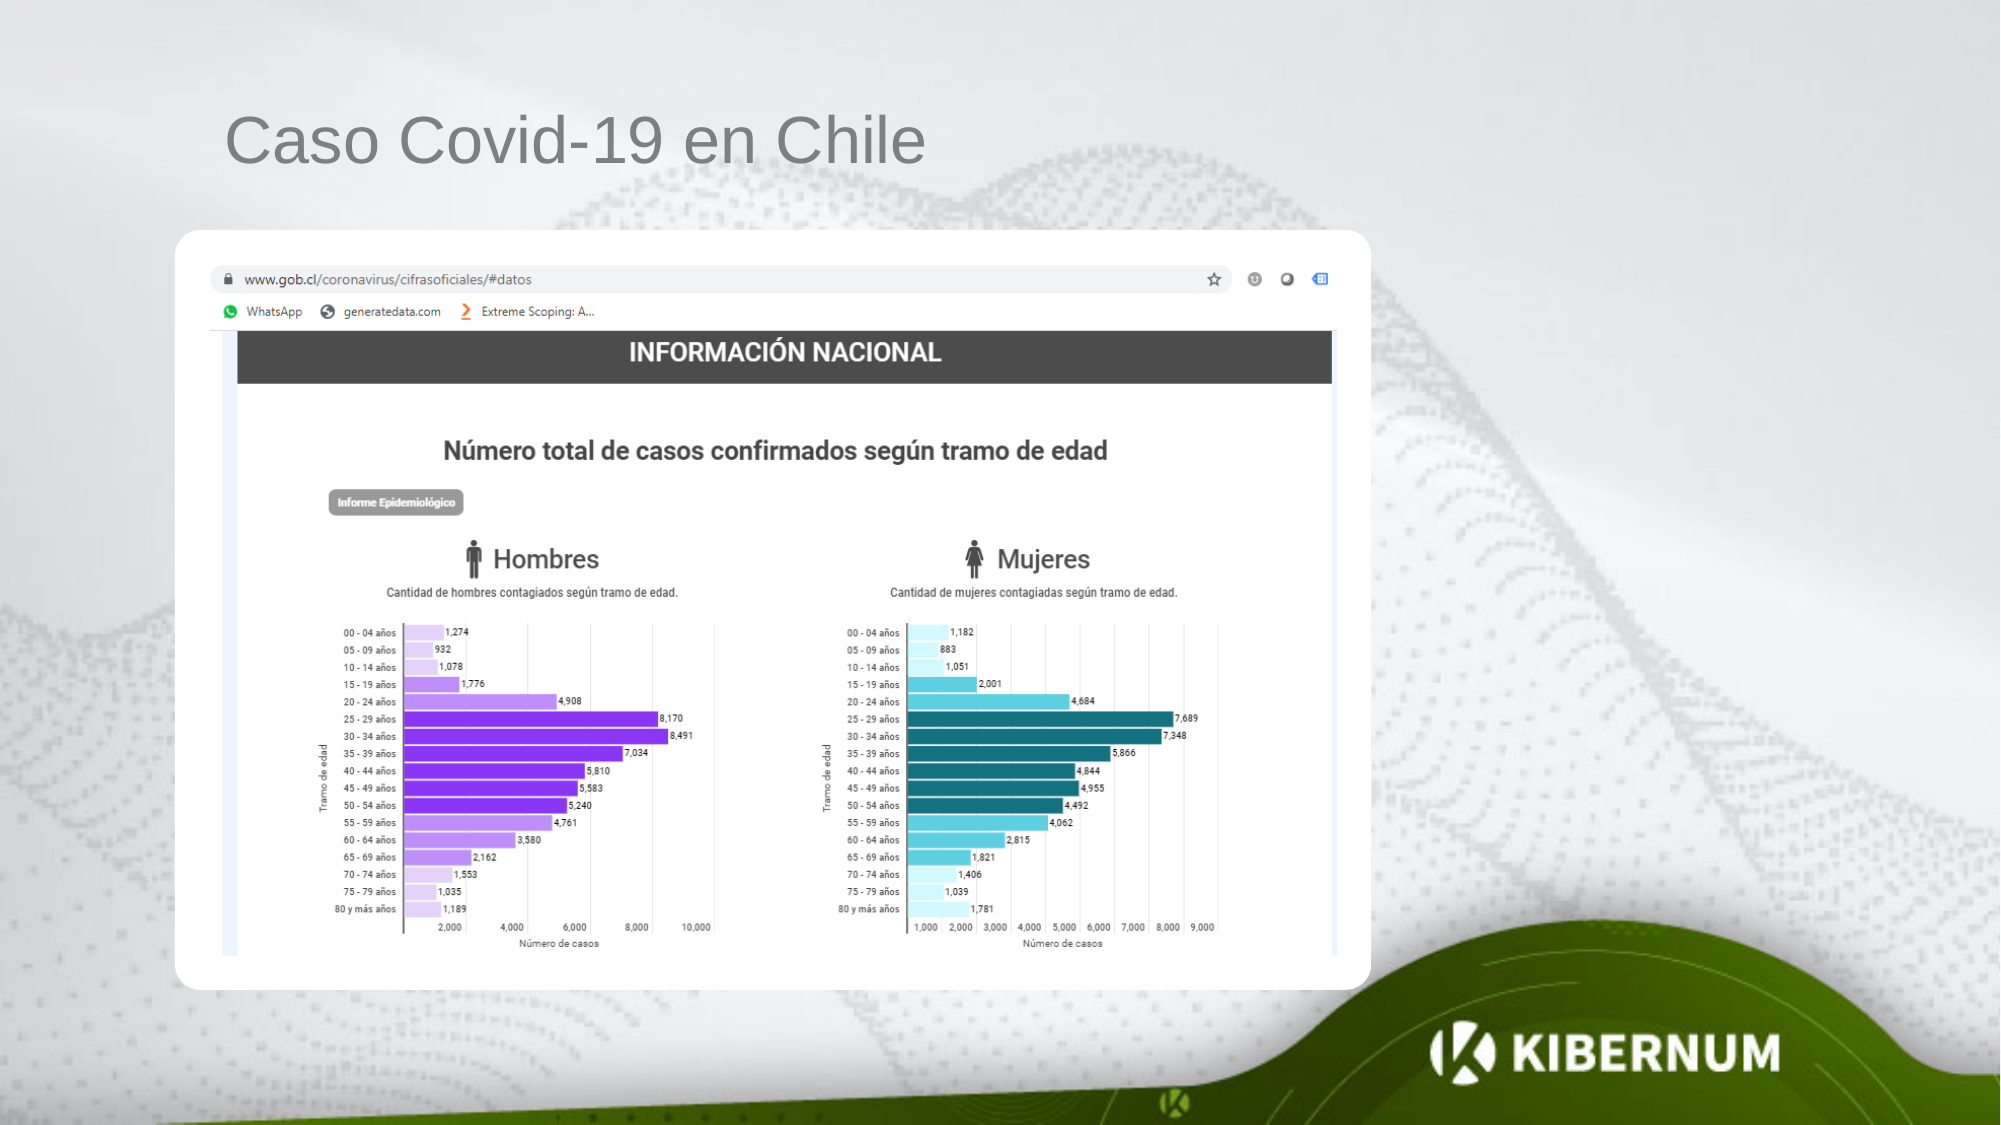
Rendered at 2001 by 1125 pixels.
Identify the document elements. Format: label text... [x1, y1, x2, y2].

picture [0, 0, 2001, 1125]
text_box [177, 232, 1369, 987]
text_box Caso Covid-19 en Chile [209, 81, 1337, 202]
